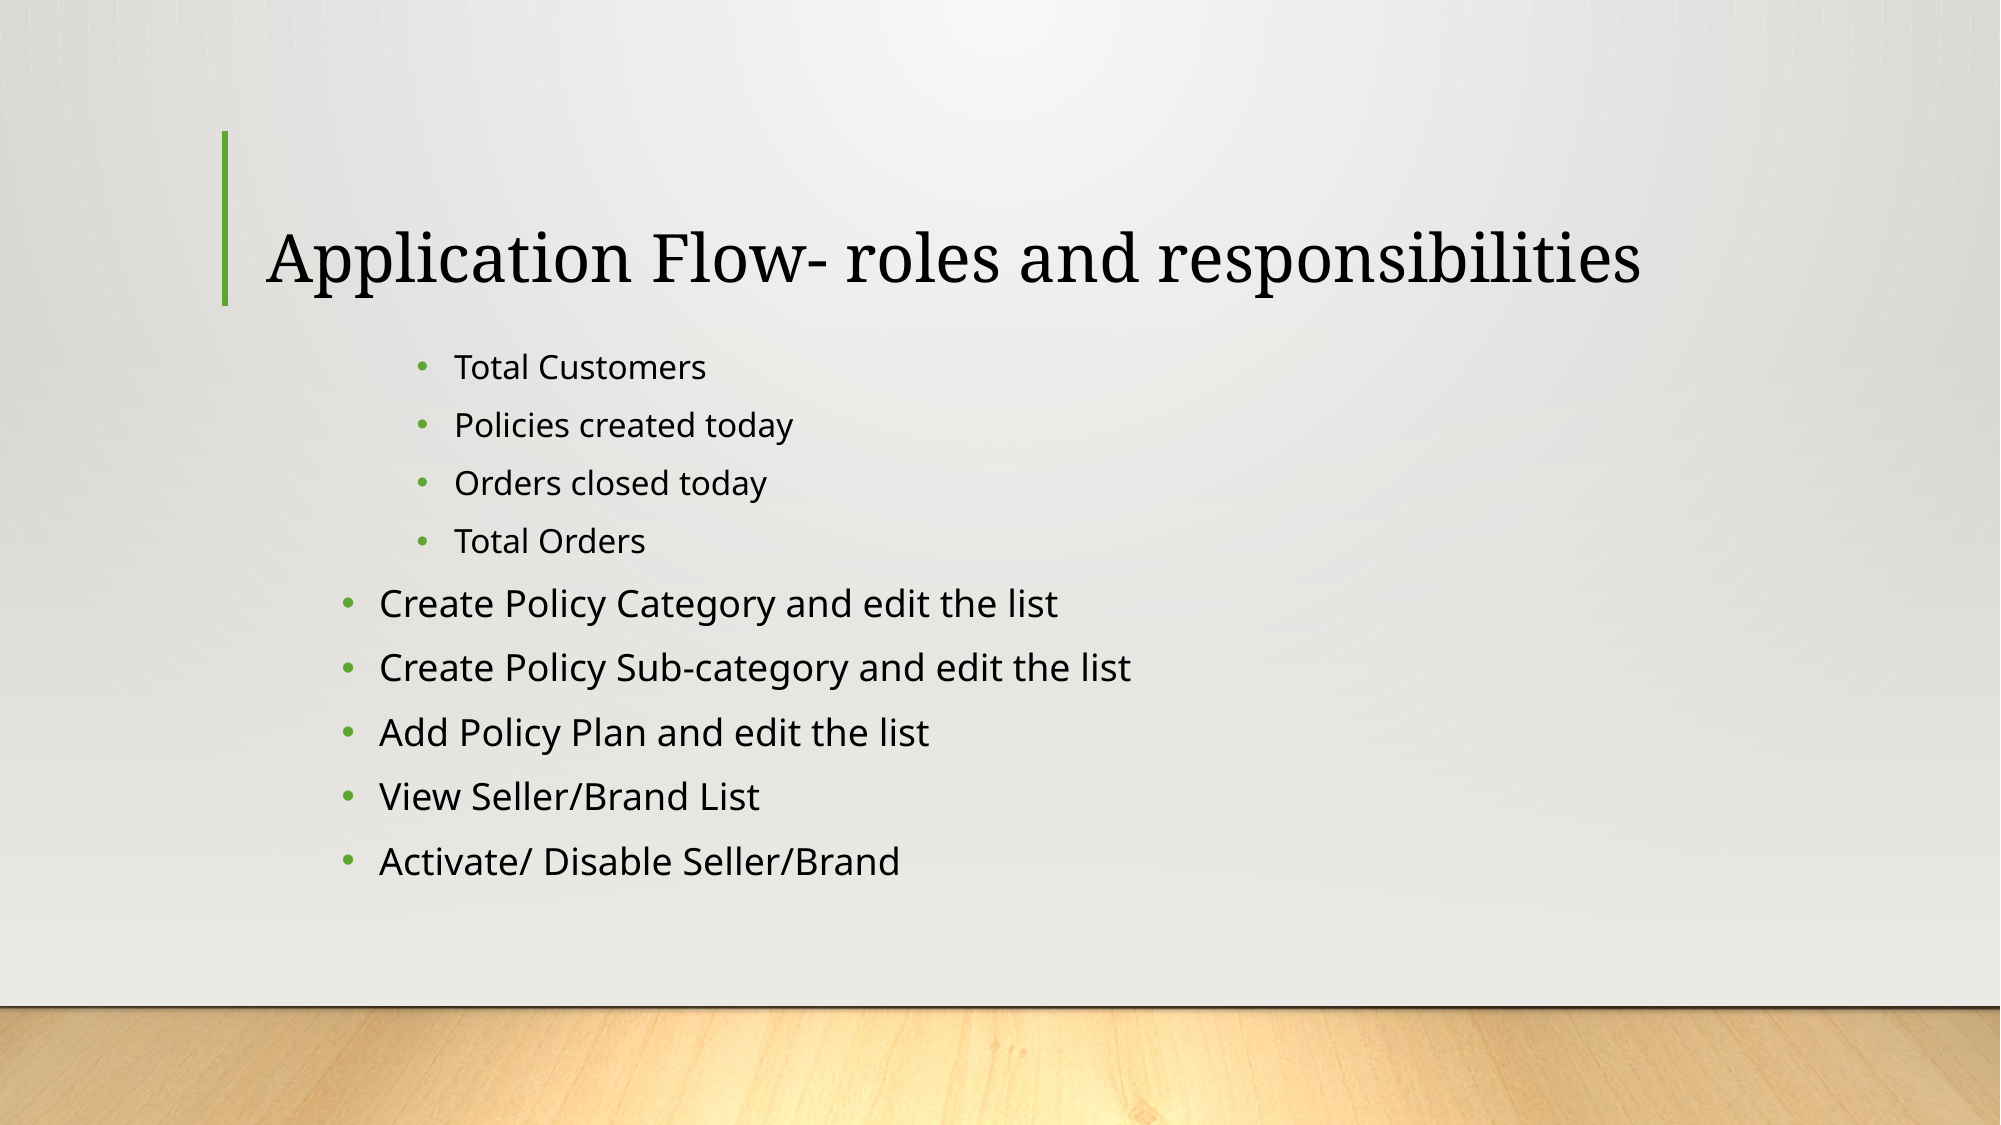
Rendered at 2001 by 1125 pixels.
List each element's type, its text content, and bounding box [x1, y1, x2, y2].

title Application Flow- roles and responsibilities [251, 131, 1814, 305]
list Total Customers Policies created today Orders closed today Total Orders Create Policy Category and edit the list Create Policy Sub-category and edit the list Add Policy Plan and edit the list View Seller/Brand List Activate/ Disable Seller/Brand [251, 330, 1814, 897]
picture [0, 1006, 2000, 1125]
